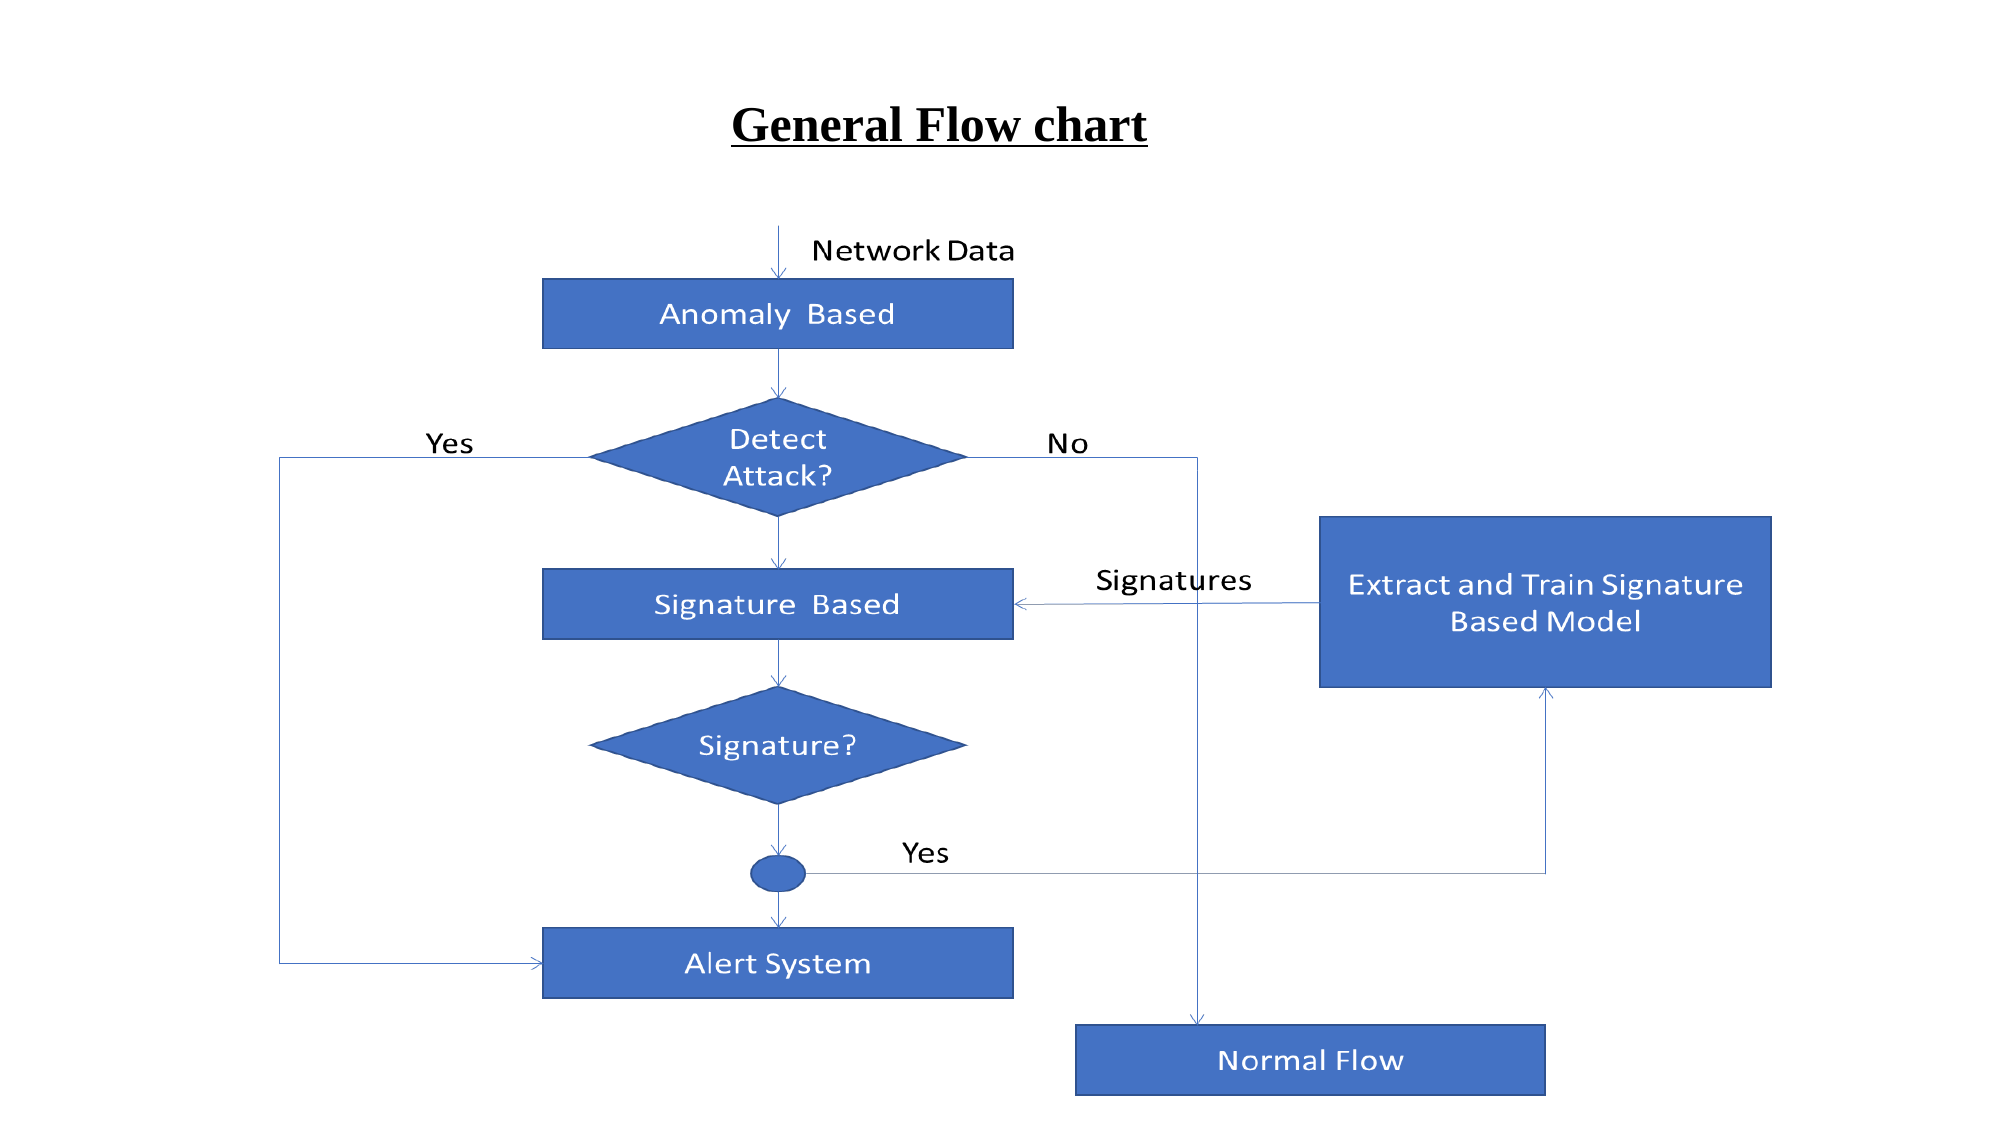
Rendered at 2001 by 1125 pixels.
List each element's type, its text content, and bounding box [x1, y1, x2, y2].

text_box General Flow chart [628, 84, 1251, 160]
picture [279, 221, 1773, 1097]
